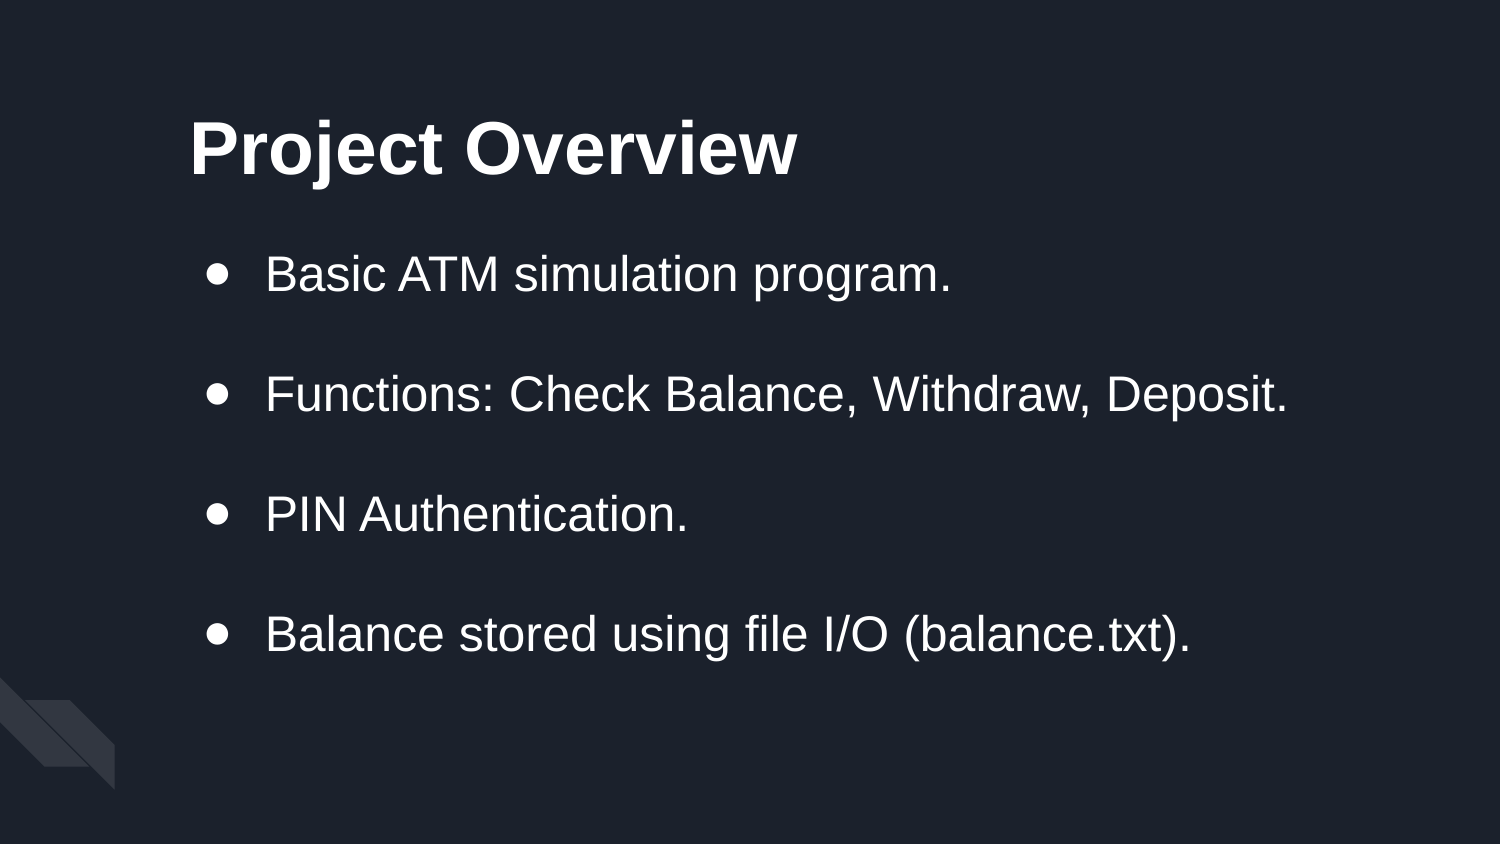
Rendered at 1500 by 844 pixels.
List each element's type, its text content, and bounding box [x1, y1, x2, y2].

text_box Project Overview [174, 84, 1500, 205]
text_box Basic ATM simulation program. Functions: Check Balance, Withdraw, Deposit. PIN Authentication. Balance stored using file I/O (balance.txt). [174, 205, 1500, 677]
